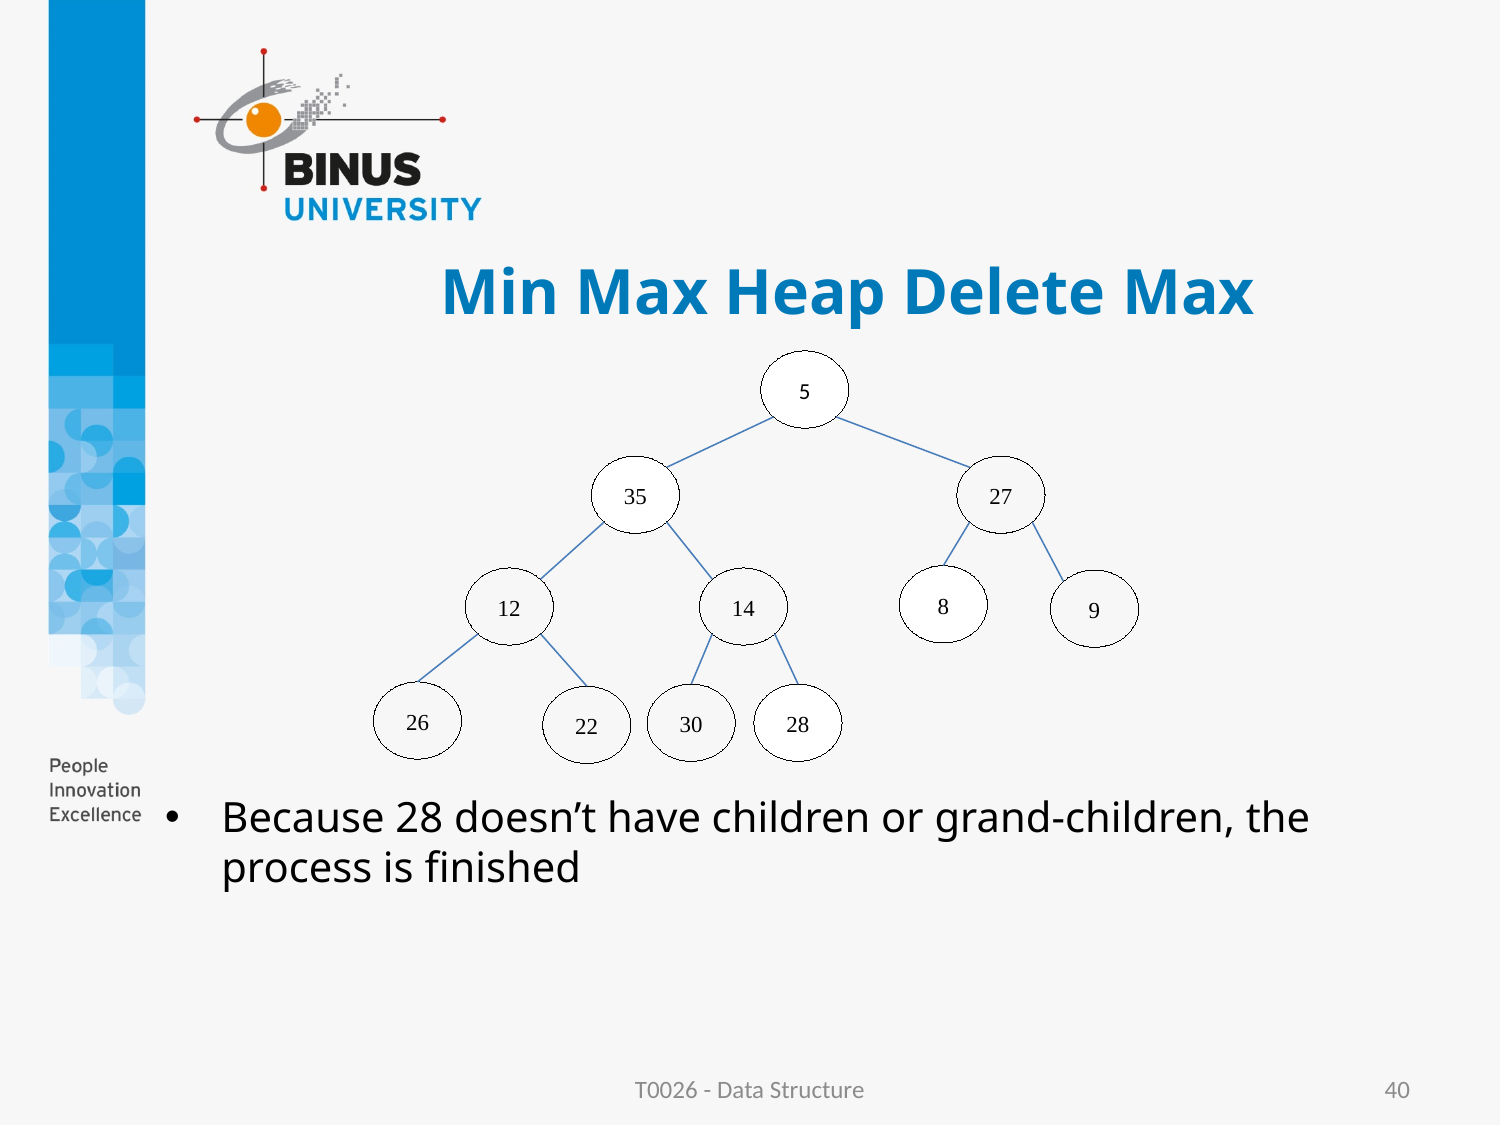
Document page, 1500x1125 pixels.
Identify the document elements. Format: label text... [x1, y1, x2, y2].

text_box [349, 324, 1201, 788]
title Min Max Heap Delete Max [287, 224, 1410, 356]
picture [0, 0, 1500, 846]
list Because 28 doesn’t have children or grand-children, the process is finished [149, 374, 1438, 986]
footer T0026 - Data Structure [512, 1058, 988, 1119]
slide_number 40 [1074, 1058, 1425, 1119]
